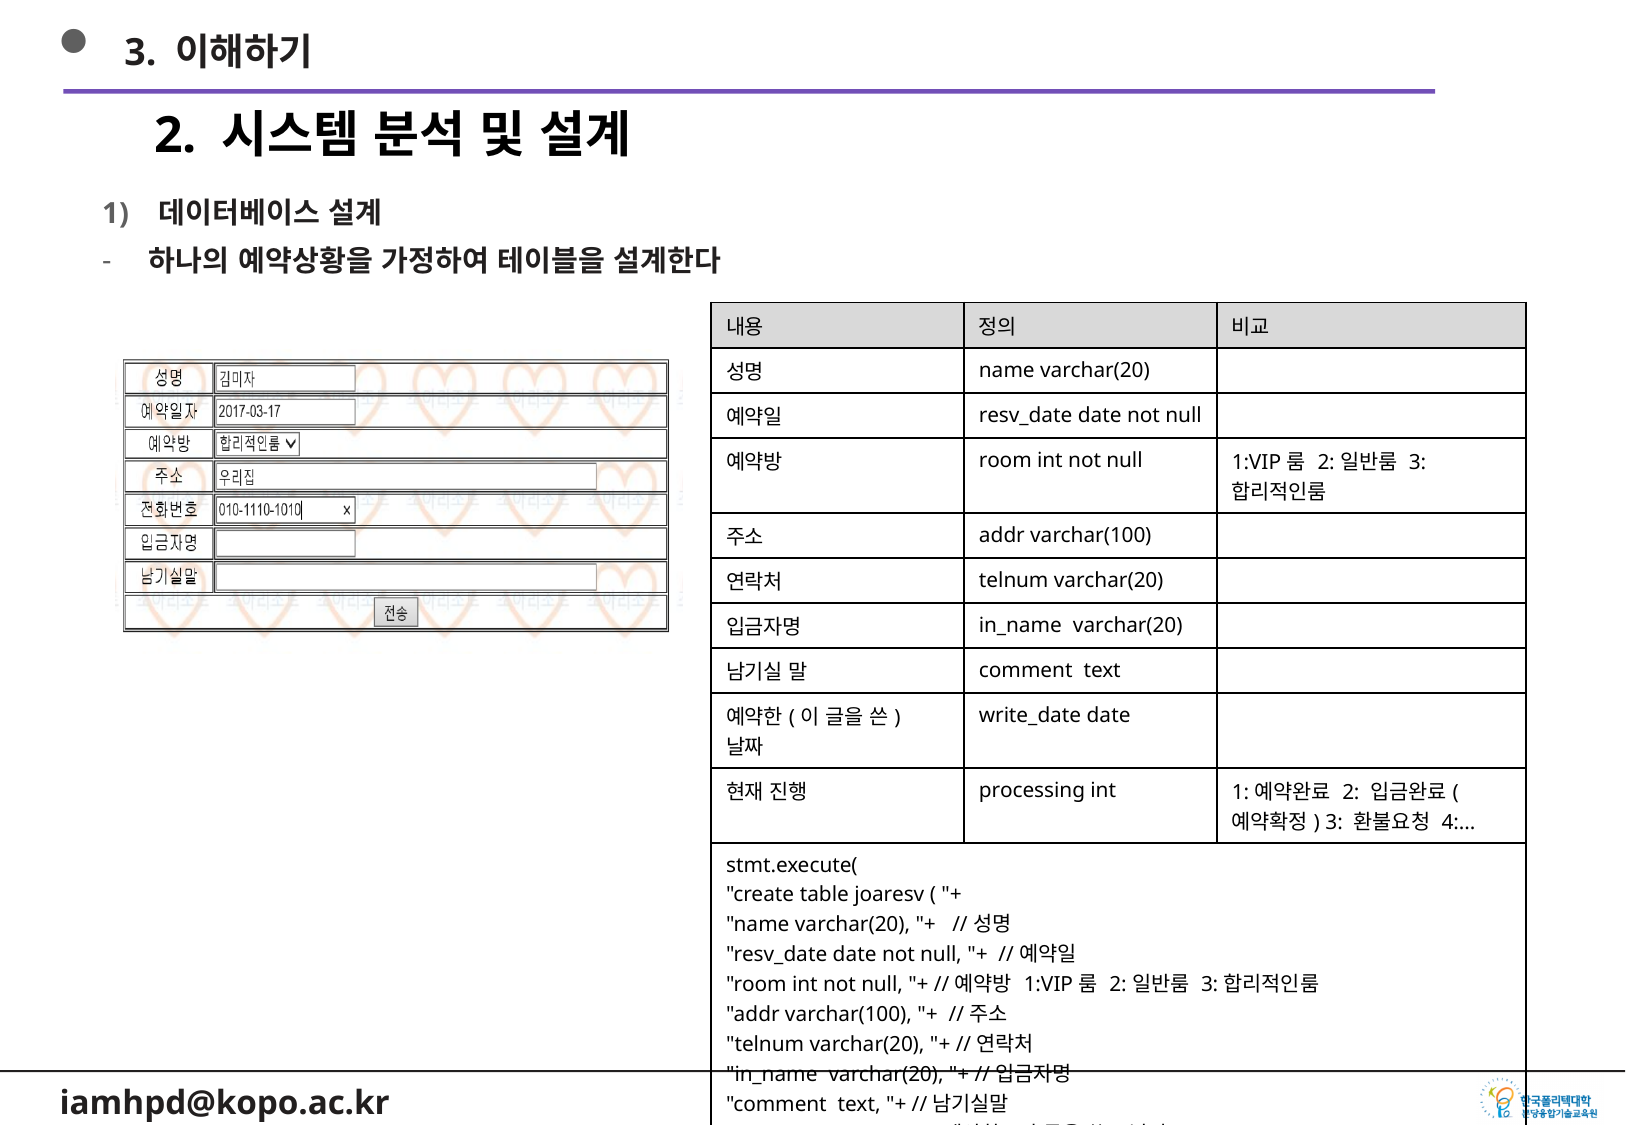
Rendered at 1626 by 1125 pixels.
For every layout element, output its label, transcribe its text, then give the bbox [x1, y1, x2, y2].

table_cell telnum varchar(20) [965, 559, 1216, 602]
table_cell name varchar(20) [965, 349, 1216, 392]
table_cell [1218, 604, 1525, 647]
text_box 2. 시스템 분석 및 설계 [139, 80, 1488, 185]
text_box 3. 이해하기 [109, 20, 943, 93]
table_cell 현재 진행 [712, 769, 963, 842]
picture [115, 349, 683, 655]
table_cell 남기실 말 [712, 649, 963, 692]
table_cell stmt.execute( "create table joaresv ( "+ "name varchar(20), "+ //성명 "resv_date date not null, "+ //예약일 "room int not null, "+ //예약방 1:VIP룸 2:일반룸 3:합리적인룸 "addr varchar(100), "+ //주소 "telnum varchar(20), "+ //연락처 "in_name varchar(20), "+ //입금자명 "comment text, "+ //남기실말 "write_date date, "+// 예약한(이 글을 쓴) 날짜 "processing int, "+//현재 진행 1:예약완료 2: 입금완료(예약확정) 3: 환불요청 4:... "primary key (resv_date,room) )"+ // 예약일과 룸을 합쳐서 DB의 키로 사용 "DEFAULT CHARSET=utf8"); [712, 844, 1525, 1125]
table_header 내용 [712, 303, 963, 347]
table_cell 입금자명 [712, 604, 963, 647]
table_cell 1:예약완료 2: 입금완료(예약확정) 3: 환불요청 4:... [1218, 769, 1525, 842]
table_cell [1218, 394, 1525, 437]
table_cell write_date date [965, 694, 1216, 767]
table_cell addr varchar(100) [965, 514, 1216, 557]
table_cell 예약일 [712, 394, 963, 437]
table_cell 예약방 [712, 439, 963, 512]
table_cell 1:VIP룸 2:일반룸 3:합리적인룸 [1218, 439, 1525, 512]
table_cell [1218, 559, 1525, 602]
table_cell [1218, 649, 1525, 692]
table_cell room int not null [965, 439, 1216, 512]
table_cell 주소 [712, 514, 963, 557]
table_header 정의 [965, 303, 1216, 347]
list 데이터베이스 설계 하나의 예약상황을 가정하여 테이블을 설계한다 [87, 187, 1438, 961]
table_cell [1218, 514, 1525, 557]
table_cell 성명 [712, 349, 963, 392]
table_cell [1218, 349, 1525, 392]
table_cell comment text [965, 649, 1216, 692]
table_cell processing int [965, 769, 1216, 842]
picture [1527, 1073, 1604, 1125]
table_cell 예약한(이 글을 쓴) 날짜 [712, 694, 963, 767]
table_cell 연락처 [712, 559, 963, 602]
table_cell in_name varchar(20) [965, 604, 1216, 647]
table_header 비교 [1218, 303, 1525, 347]
table_cell resv_date date not null [965, 394, 1216, 437]
table_cell [1218, 694, 1525, 767]
